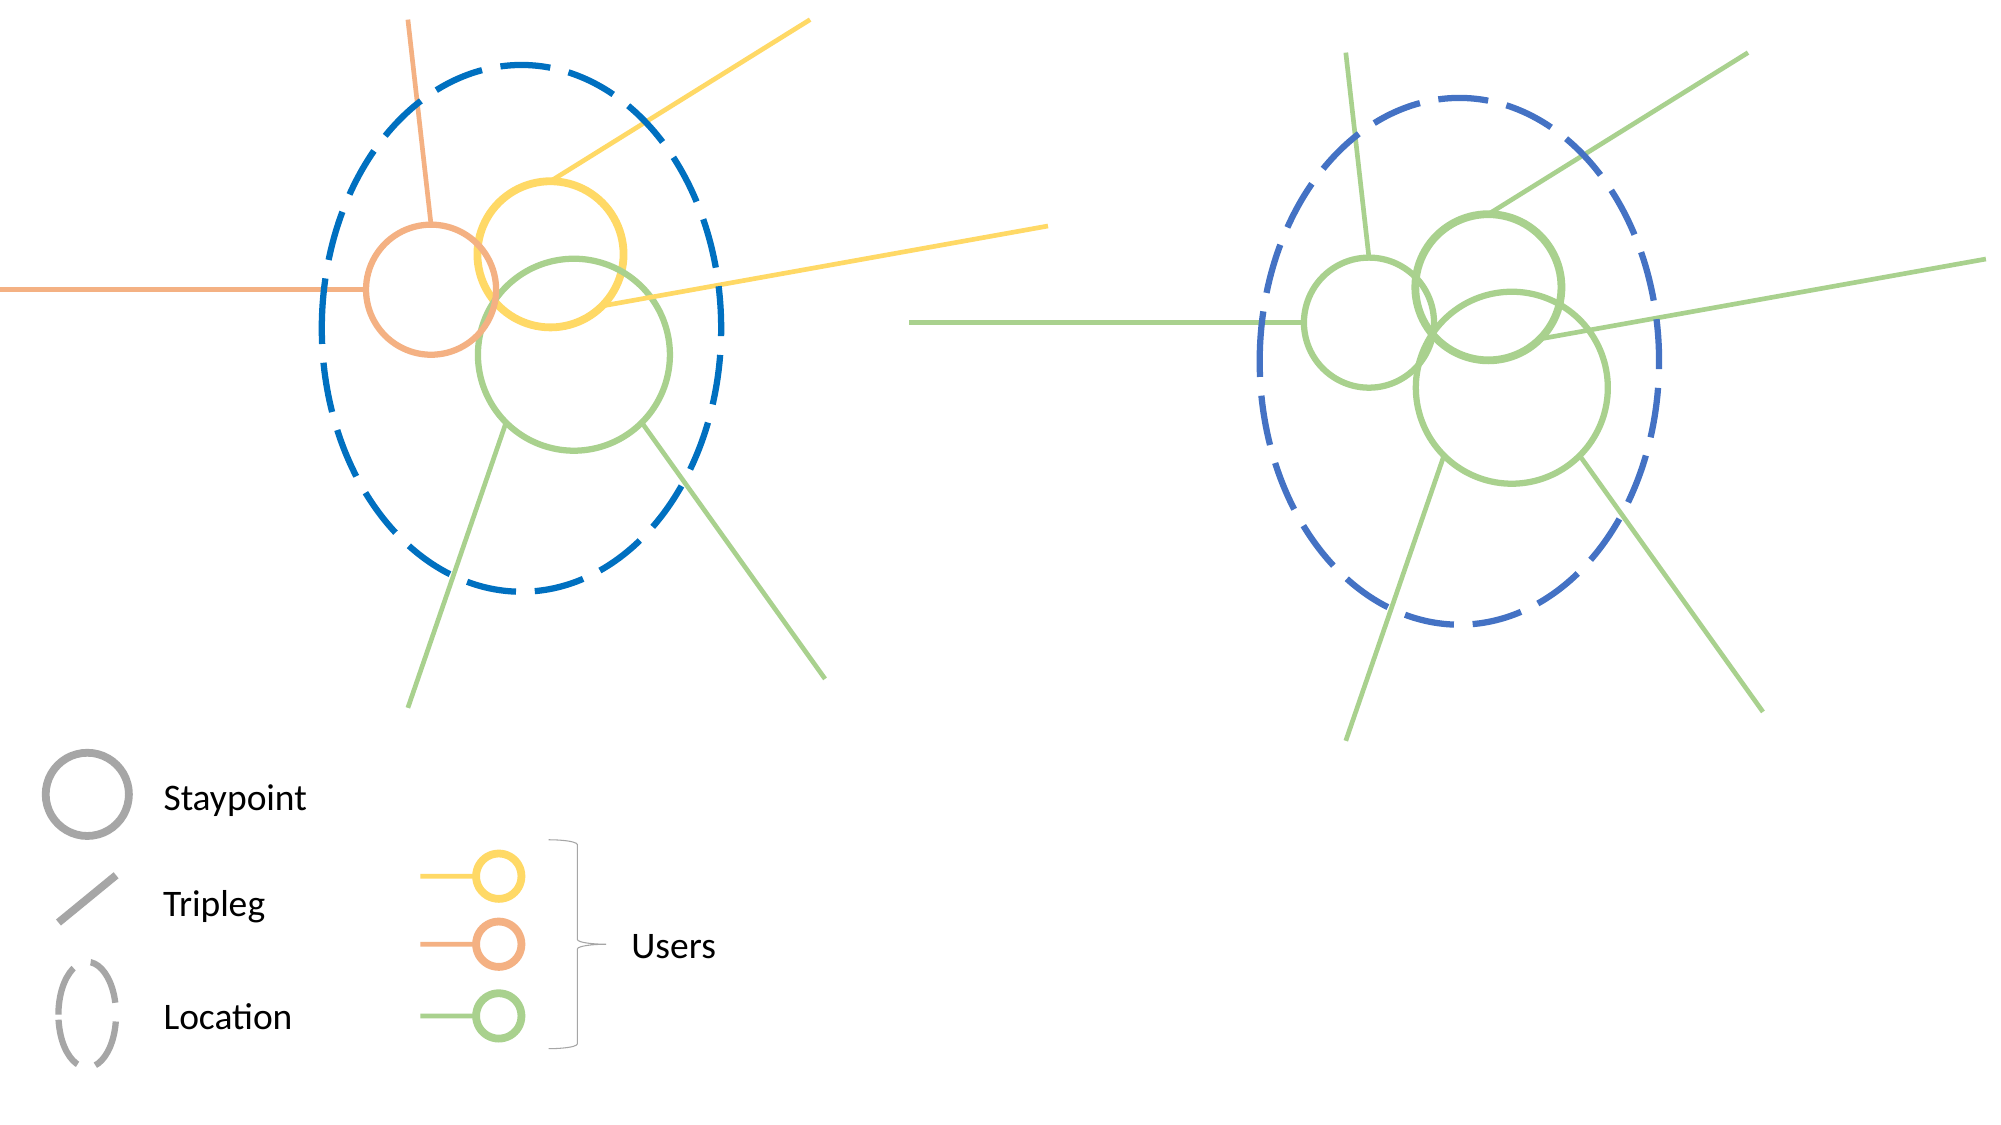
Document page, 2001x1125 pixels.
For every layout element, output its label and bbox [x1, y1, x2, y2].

text_box [641, 422, 826, 679]
text_box [407, 19, 432, 225]
text_box [407, 422, 506, 708]
text_box [1488, 52, 1749, 215]
text_box [1345, 455, 1444, 741]
text_box [1258, 96, 1661, 626]
text_box [45, 752, 804, 1068]
text_box [1540, 258, 1986, 339]
text_box [602, 226, 1048, 306]
text_box [1345, 52, 1369, 258]
text_box [320, 63, 723, 593]
text_box [550, 19, 811, 182]
text_box [1579, 455, 1763, 712]
